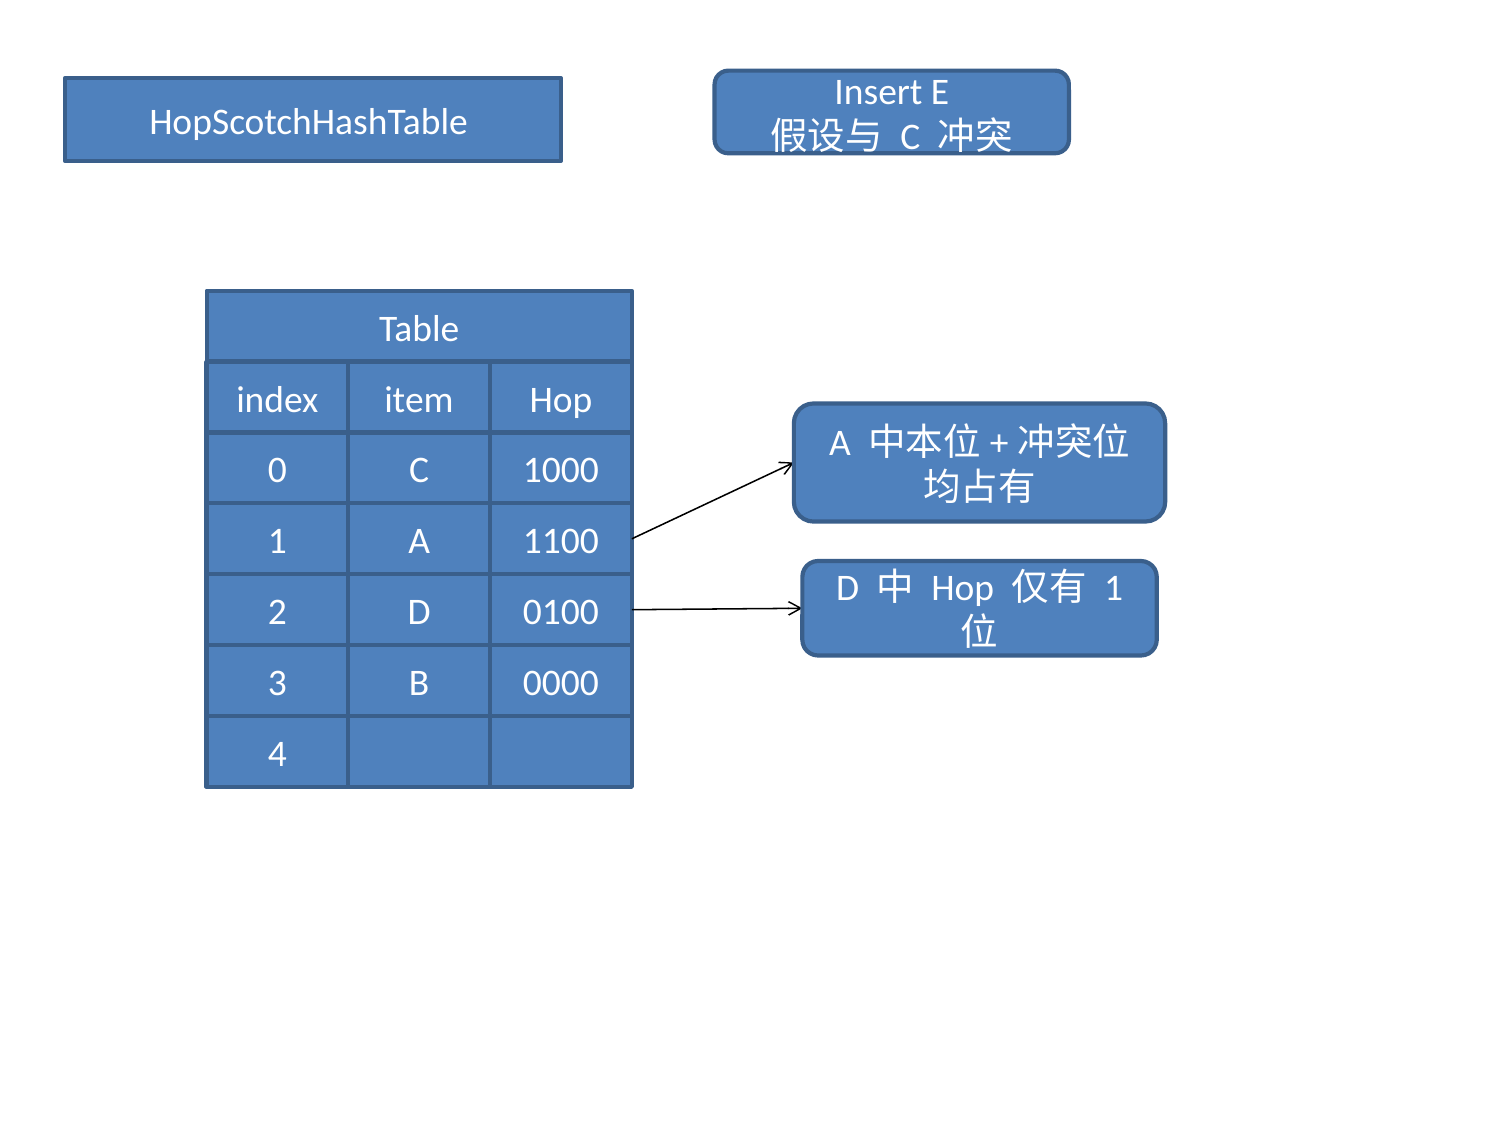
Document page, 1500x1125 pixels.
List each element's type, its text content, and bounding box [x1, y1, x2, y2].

text_box Table [205, 289, 634, 360]
text_box [346, 714, 489, 789]
text_box Hop [488, 360, 634, 430]
text_box 0 [204, 430, 346, 501]
text_box C [346, 430, 488, 501]
text_box A 中本位+冲突位 均占有 [791, 401, 1168, 524]
text_box D [346, 572, 488, 643]
text_box Insert E 假设与 C 冲突 [712, 68, 1072, 156]
text_box D 中 Hop 仅有 1 位 [800, 558, 1159, 658]
text_box 1100 [488, 501, 634, 572]
text_box 3 [204, 643, 346, 714]
text_box [488, 714, 634, 789]
text_box B [346, 643, 488, 714]
text_box 1000 [488, 430, 634, 501]
text_box 0100 [488, 572, 634, 644]
text_box index [204, 360, 346, 430]
text_box 0000 [488, 643, 634, 714]
text_box 1 [204, 501, 346, 572]
text_box 4 [204, 714, 346, 789]
text_box A [346, 501, 488, 572]
text_box HopScotchHashTable [63, 76, 563, 163]
text_box item [346, 360, 488, 430]
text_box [631, 462, 795, 540]
text_box 2 [204, 572, 346, 643]
